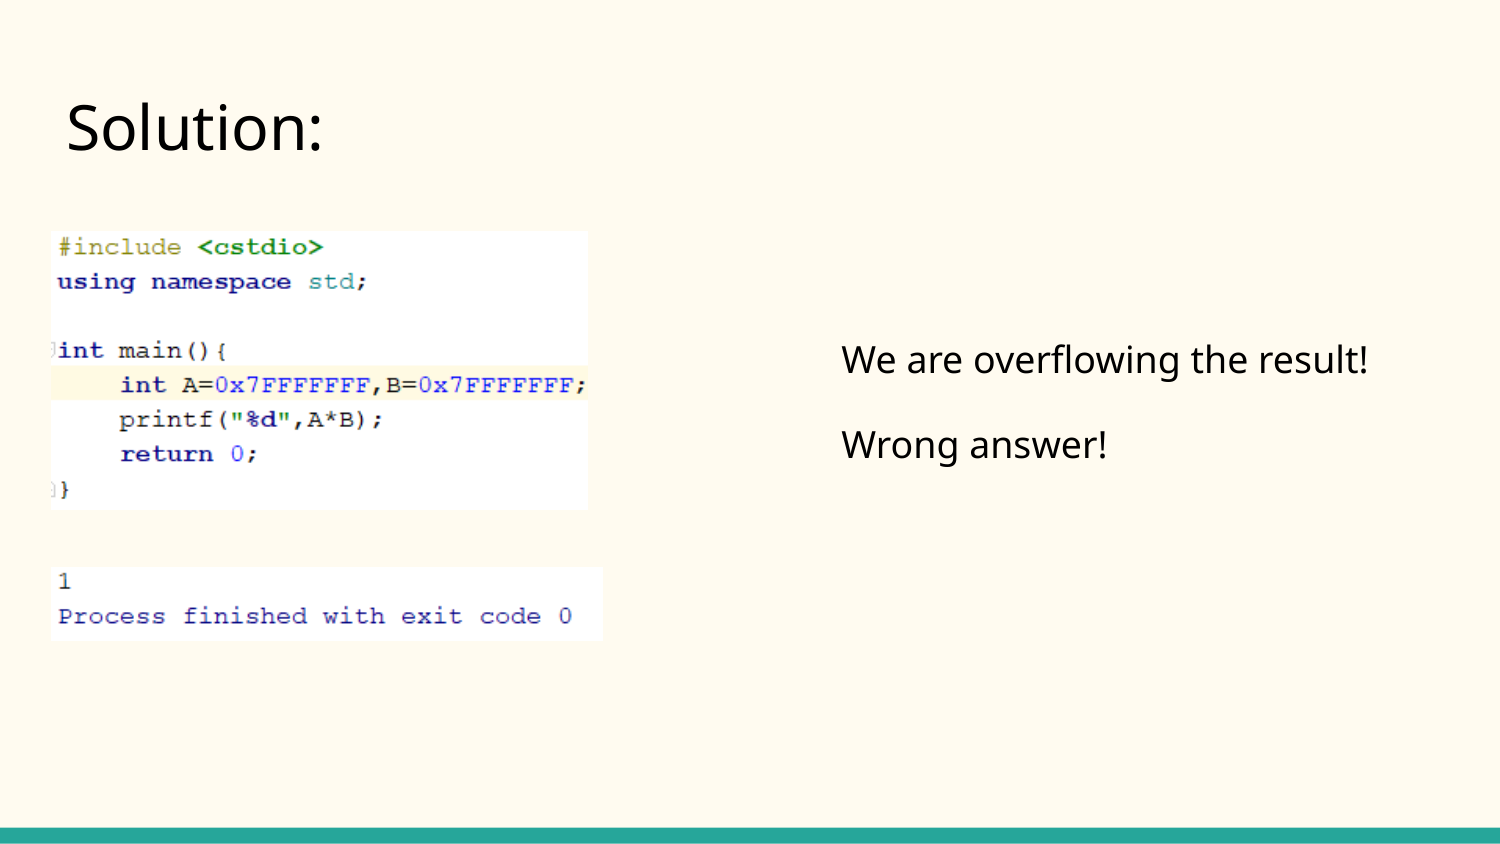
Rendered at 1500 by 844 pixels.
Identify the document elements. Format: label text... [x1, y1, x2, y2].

list We are overflowing the result! Wrong answer! [826, 313, 1397, 844]
picture [50, 567, 603, 642]
title Solution: [51, 72, 1449, 174]
picture [50, 231, 588, 510]
